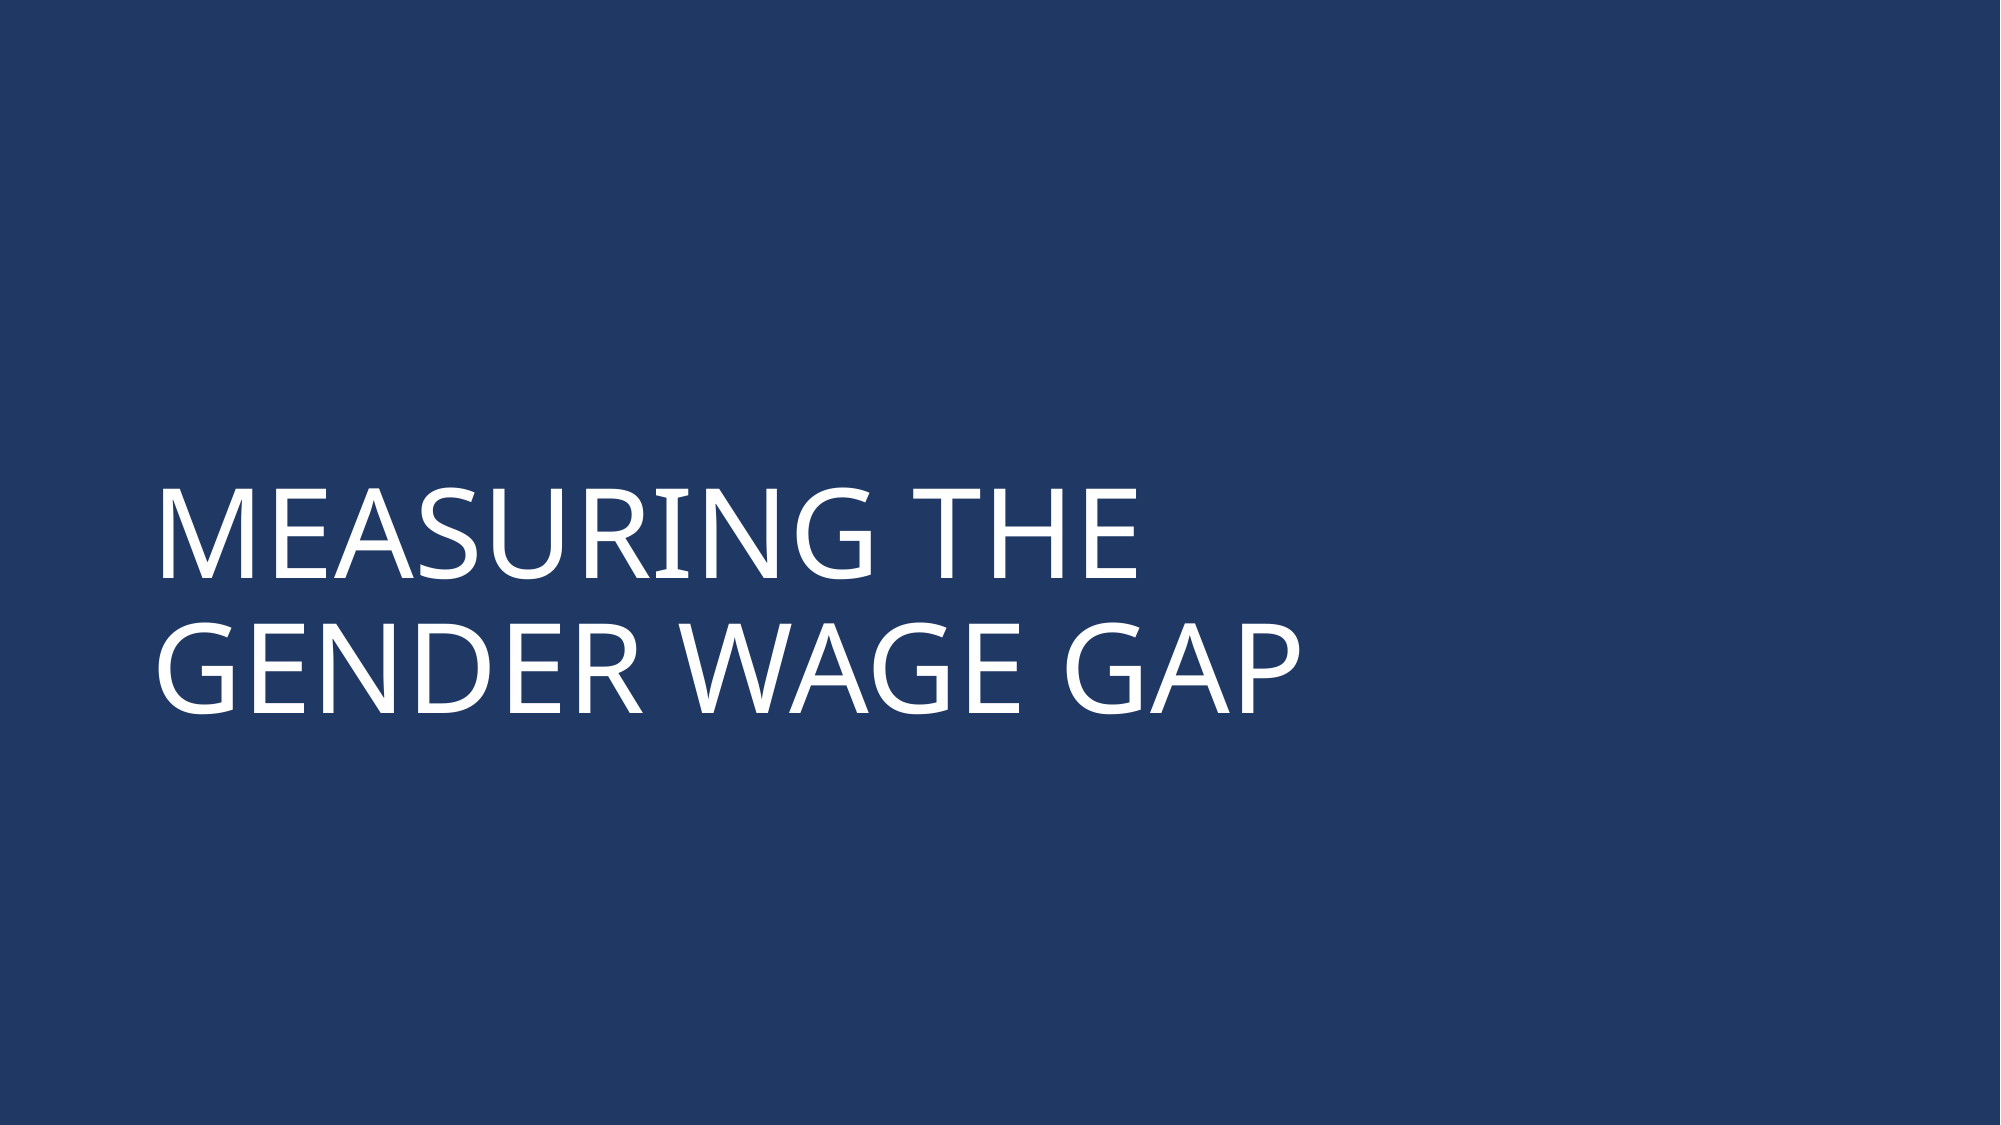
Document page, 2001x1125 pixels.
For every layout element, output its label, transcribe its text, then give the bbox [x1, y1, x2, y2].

title Measuring the gender wage gap [136, 280, 1862, 749]
